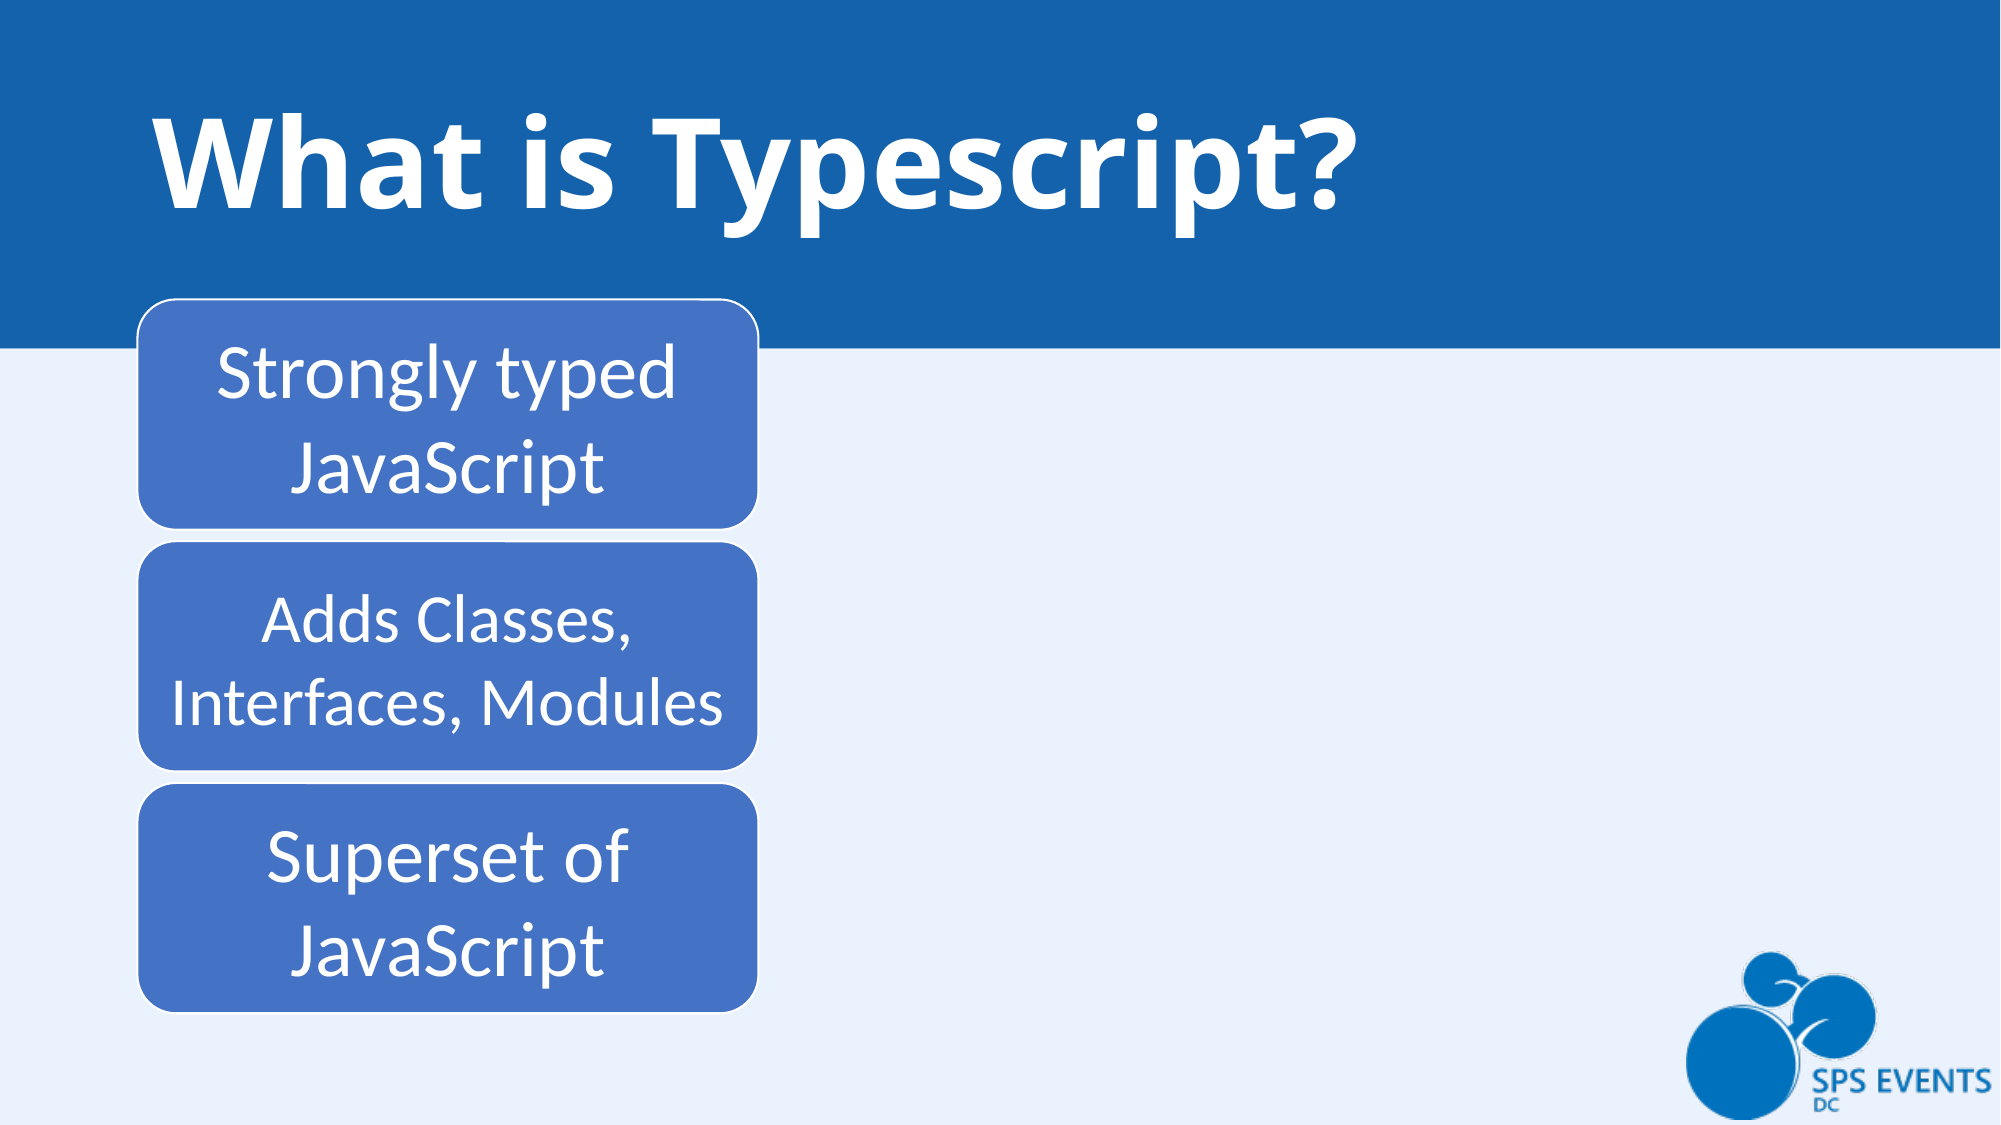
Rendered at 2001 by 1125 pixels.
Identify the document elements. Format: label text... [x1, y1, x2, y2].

picture [0, 0, 2001, 1125]
title What is Typescript? [137, 59, 1863, 278]
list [137, 299, 1863, 1014]
